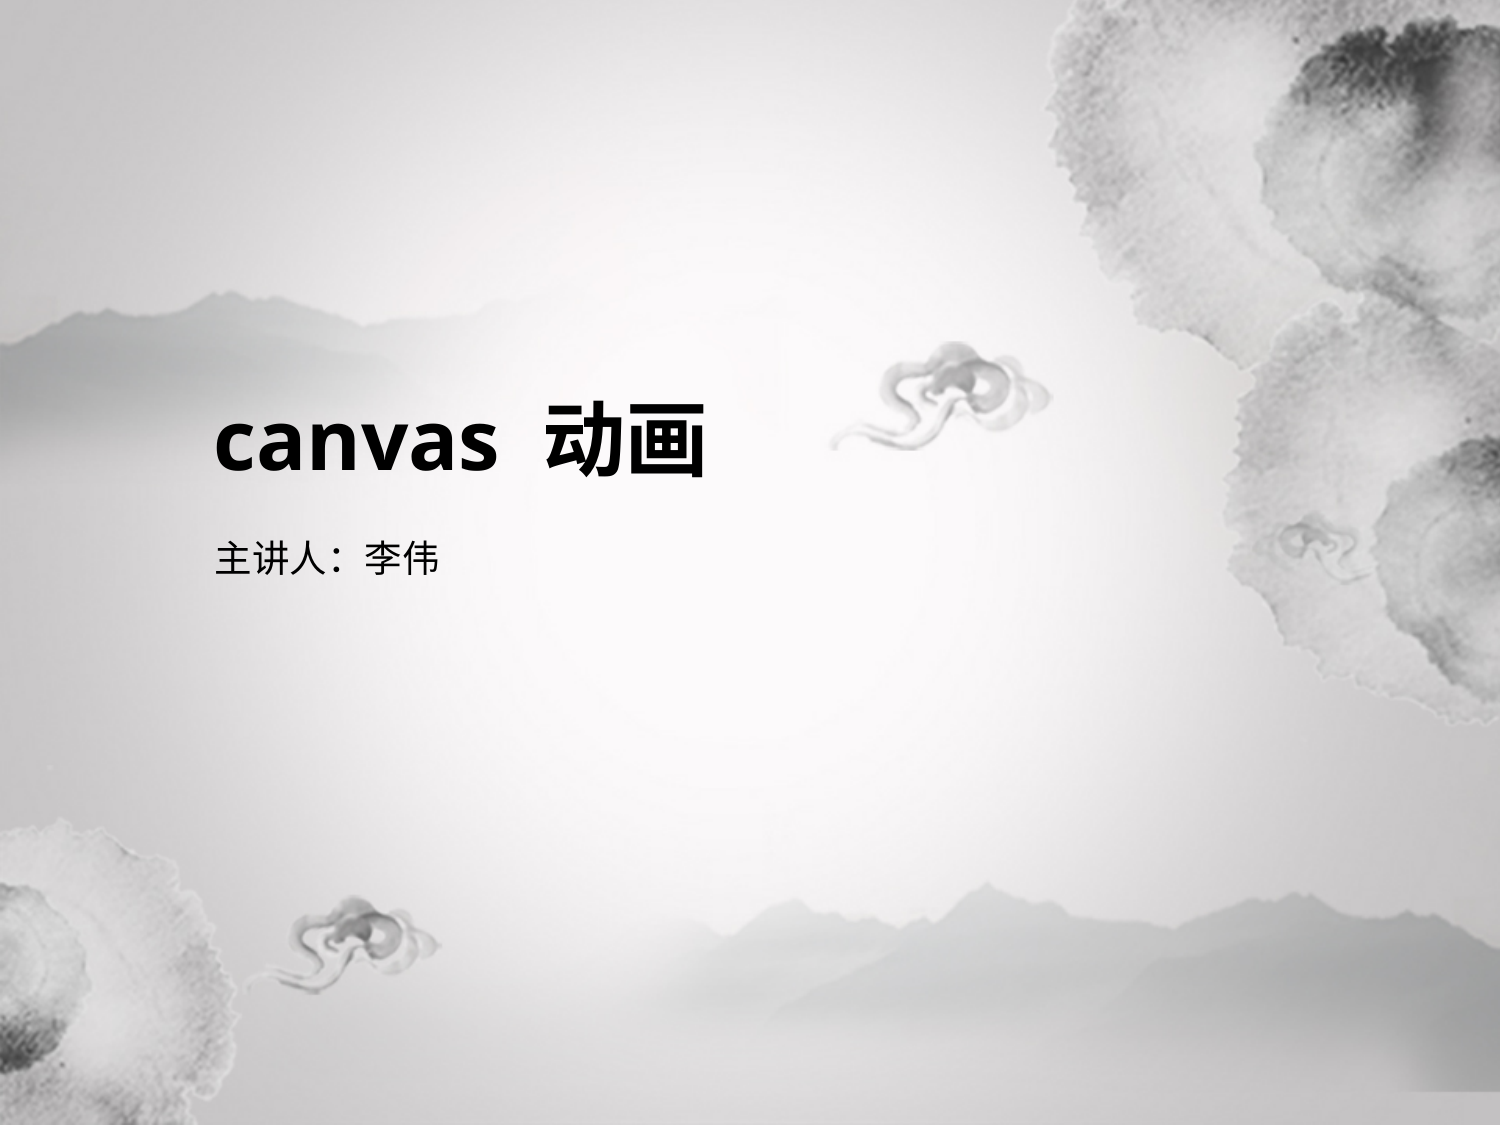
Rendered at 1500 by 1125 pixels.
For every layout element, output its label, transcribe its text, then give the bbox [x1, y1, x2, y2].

text_box 主讲人：李伟 [207, 527, 448, 587]
picture [0, 0, 1500, 1125]
text_box canvas 动画 [207, 380, 1061, 493]
